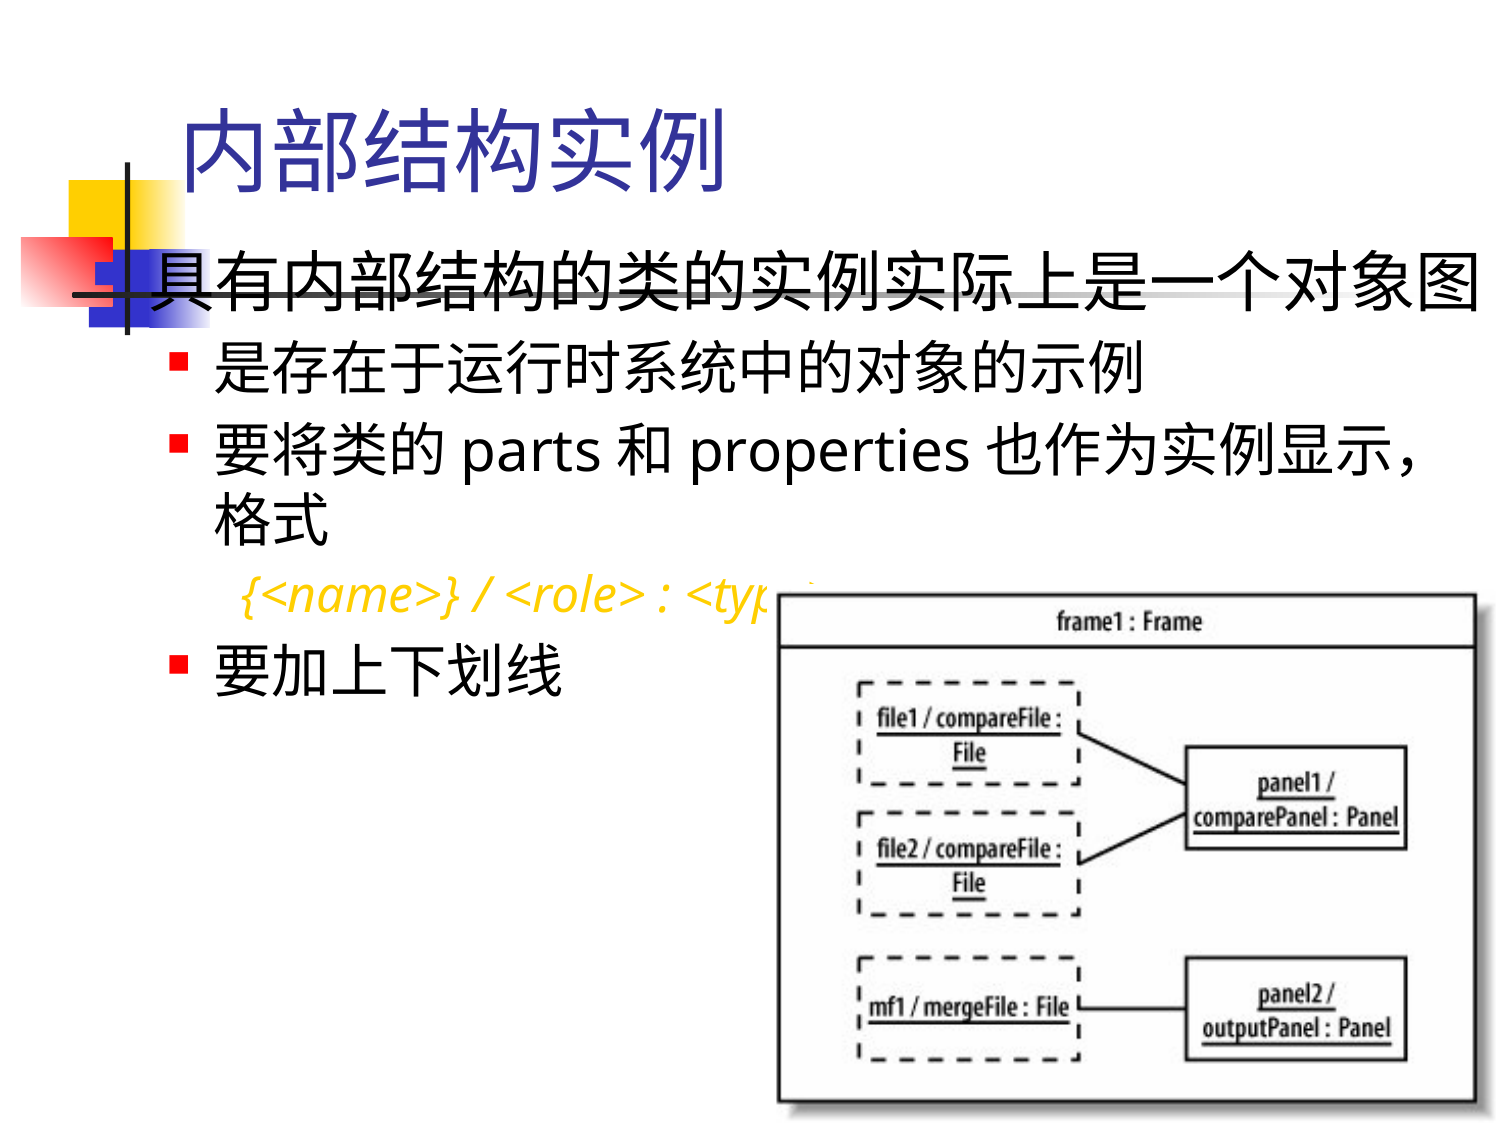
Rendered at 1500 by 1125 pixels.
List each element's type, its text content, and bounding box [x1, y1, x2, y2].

title 内部结构实例 [163, 46, 1443, 212]
picture [767, 584, 1500, 1125]
list 具有内部结构的类的实例实际上是一个对象图 是存在于运行时系统中的对象的示例 要将类的parts和properties也作为实例显示，格式 {<name>} / <role> : <type> 要加上下划线 [76, 231, 1500, 681]
